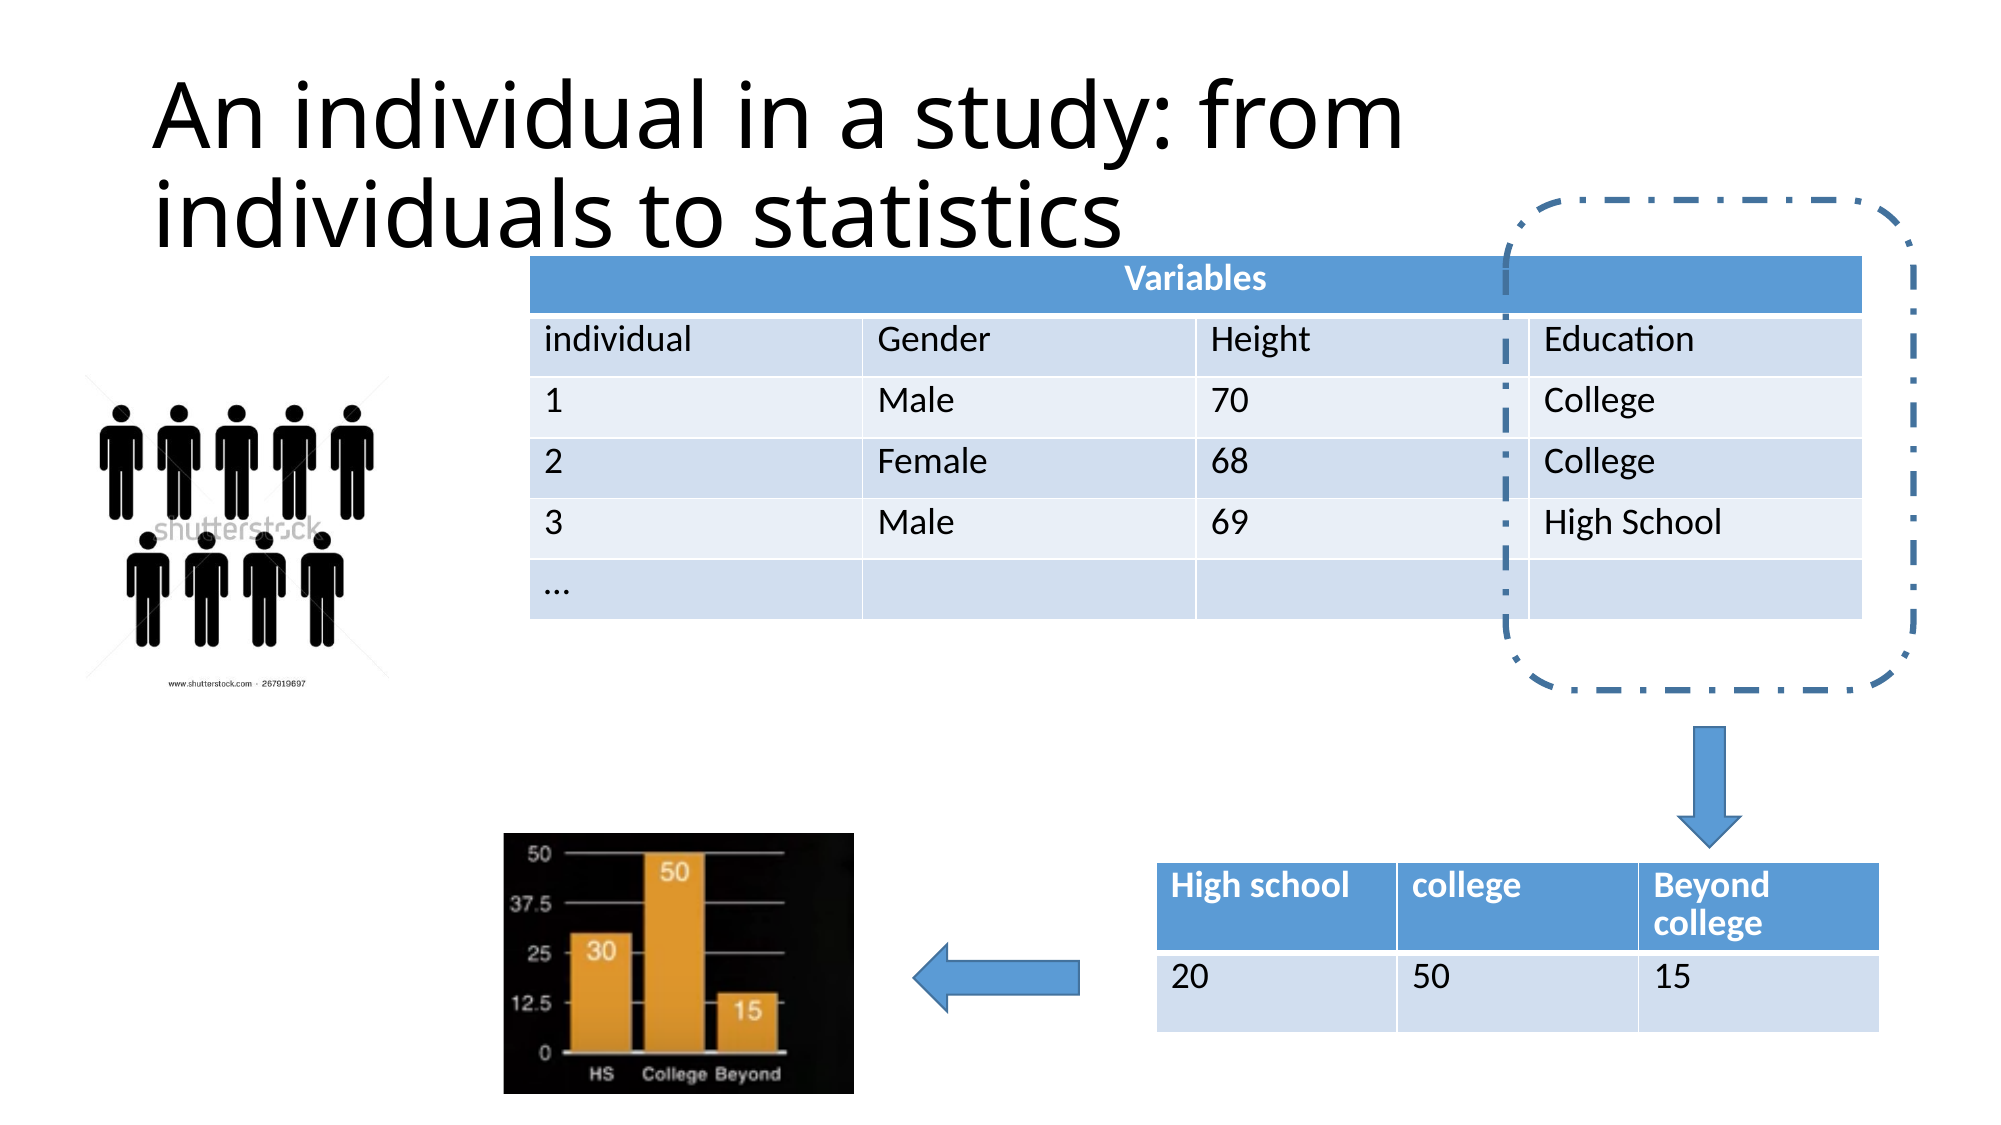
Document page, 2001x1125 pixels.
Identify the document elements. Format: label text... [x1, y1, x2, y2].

table_cell 69 [1197, 499, 1505, 558]
table_header Variables [530, 256, 1506, 313]
table_cell 50 [1398, 956, 1638, 1032]
table_cell [1197, 560, 1505, 619]
title An individual in a study: from individuals to statistics [137, 59, 1863, 278]
table_cell 15 [1639, 956, 1879, 1032]
table_cell 20 [1157, 956, 1396, 1032]
table_cell individual [530, 319, 862, 376]
table_cell 70 [1197, 378, 1505, 437]
table_cell 68 [1197, 439, 1505, 498]
table_header Beyond college [1639, 863, 1879, 950]
text_box [1676, 726, 1743, 849]
table_cell Female [863, 439, 1195, 498]
table_header High school [1157, 863, 1396, 950]
picture [85, 374, 389, 691]
table_cell … [530, 560, 862, 619]
table_cell 2 [530, 439, 862, 498]
text_box [912, 941, 1080, 1014]
table_cell [863, 560, 1195, 619]
table_cell Male [863, 378, 1195, 437]
table_cell 3 [530, 499, 862, 558]
text_box [1504, 198, 1915, 692]
table_cell Gender [863, 319, 1195, 376]
table_header college [1398, 863, 1638, 950]
table_cell 1 [530, 378, 862, 437]
picture [503, 833, 854, 1095]
table_cell Male [863, 499, 1195, 558]
table_cell Height [1197, 319, 1505, 376]
